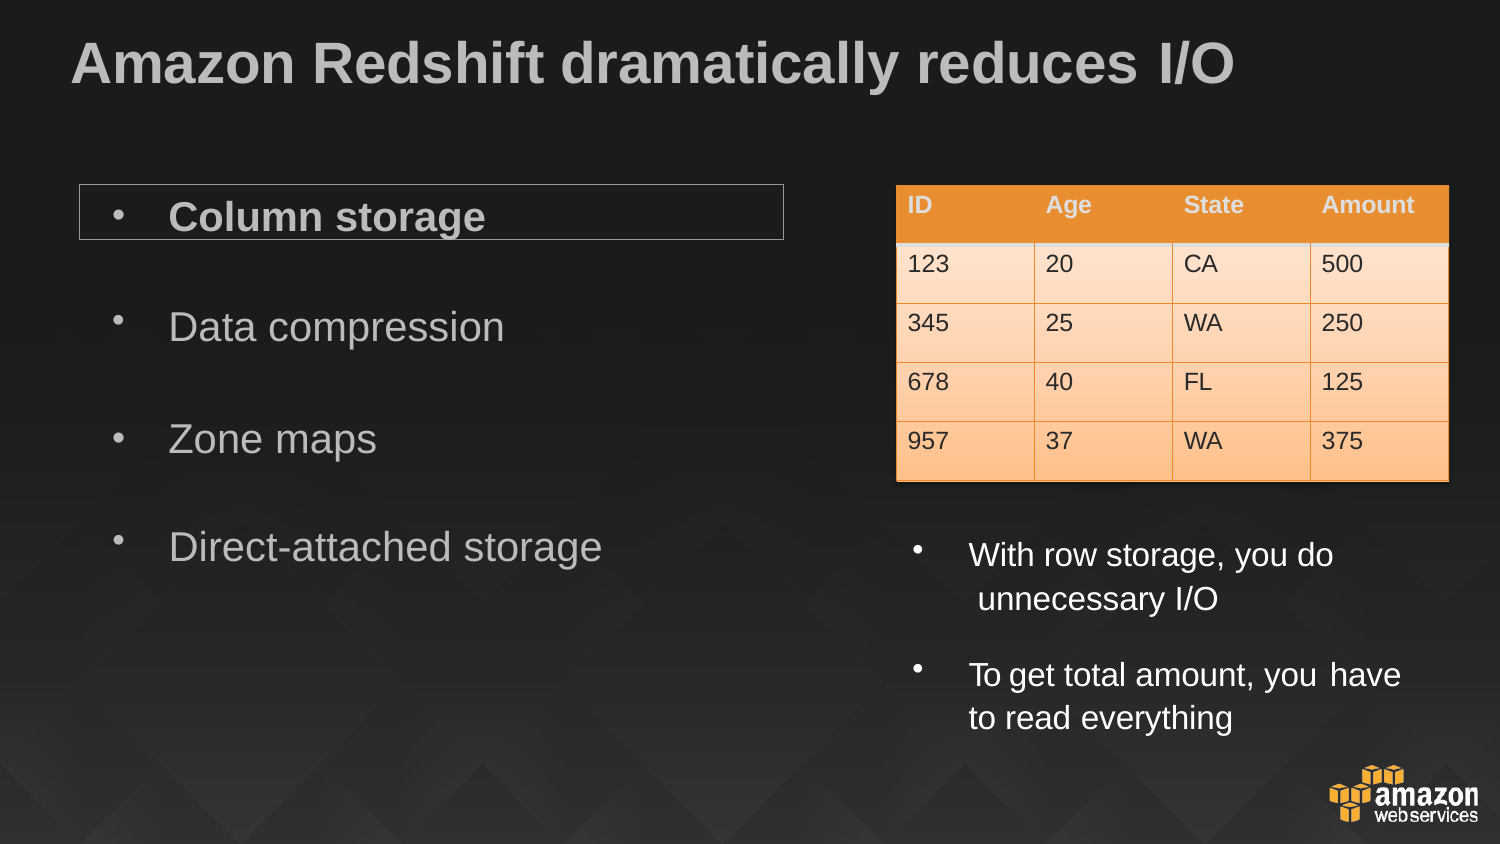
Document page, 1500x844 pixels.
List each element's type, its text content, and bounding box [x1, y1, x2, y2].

table_cell 345 [897, 304, 1034, 362]
table_cell 20 [1035, 247, 1172, 303]
table_header Age [1034, 187, 1172, 243]
table_cell 25 [1035, 304, 1172, 362]
table_cell 125 [1311, 363, 1448, 421]
text_box Direct-attached storage [110, 517, 604, 570]
text_box Data compression Zone maps [110, 297, 507, 462]
table_cell 375 [1311, 422, 1448, 480]
table_header Amount [1310, 187, 1448, 243]
table_cell WA [1173, 304, 1310, 362]
table_header State [1172, 187, 1310, 243]
table_cell 250 [1311, 304, 1448, 362]
table_cell WA [1173, 422, 1310, 480]
table_cell 678 [897, 363, 1034, 421]
text_box To get total amount, you have to read everything [910, 646, 1409, 737]
table_cell 40 [1035, 363, 1172, 421]
table_cell CA [1173, 247, 1310, 303]
table_cell FL [1173, 363, 1310, 421]
title Amazon Redshift dramatically reduces I/O [68, 22, 1241, 166]
picture [0, 0, 1500, 844]
table_header ID [897, 187, 1034, 243]
table_cell 37 [1035, 422, 1172, 480]
text_box With row storage, you do unnecessary I/O [910, 527, 1340, 618]
table_cell 957 [897, 422, 1034, 480]
text_box Column storage [78, 184, 783, 240]
text_box [889, 182, 1459, 494]
table_cell 123 [897, 247, 1034, 303]
table_cell 500 [1311, 247, 1448, 303]
